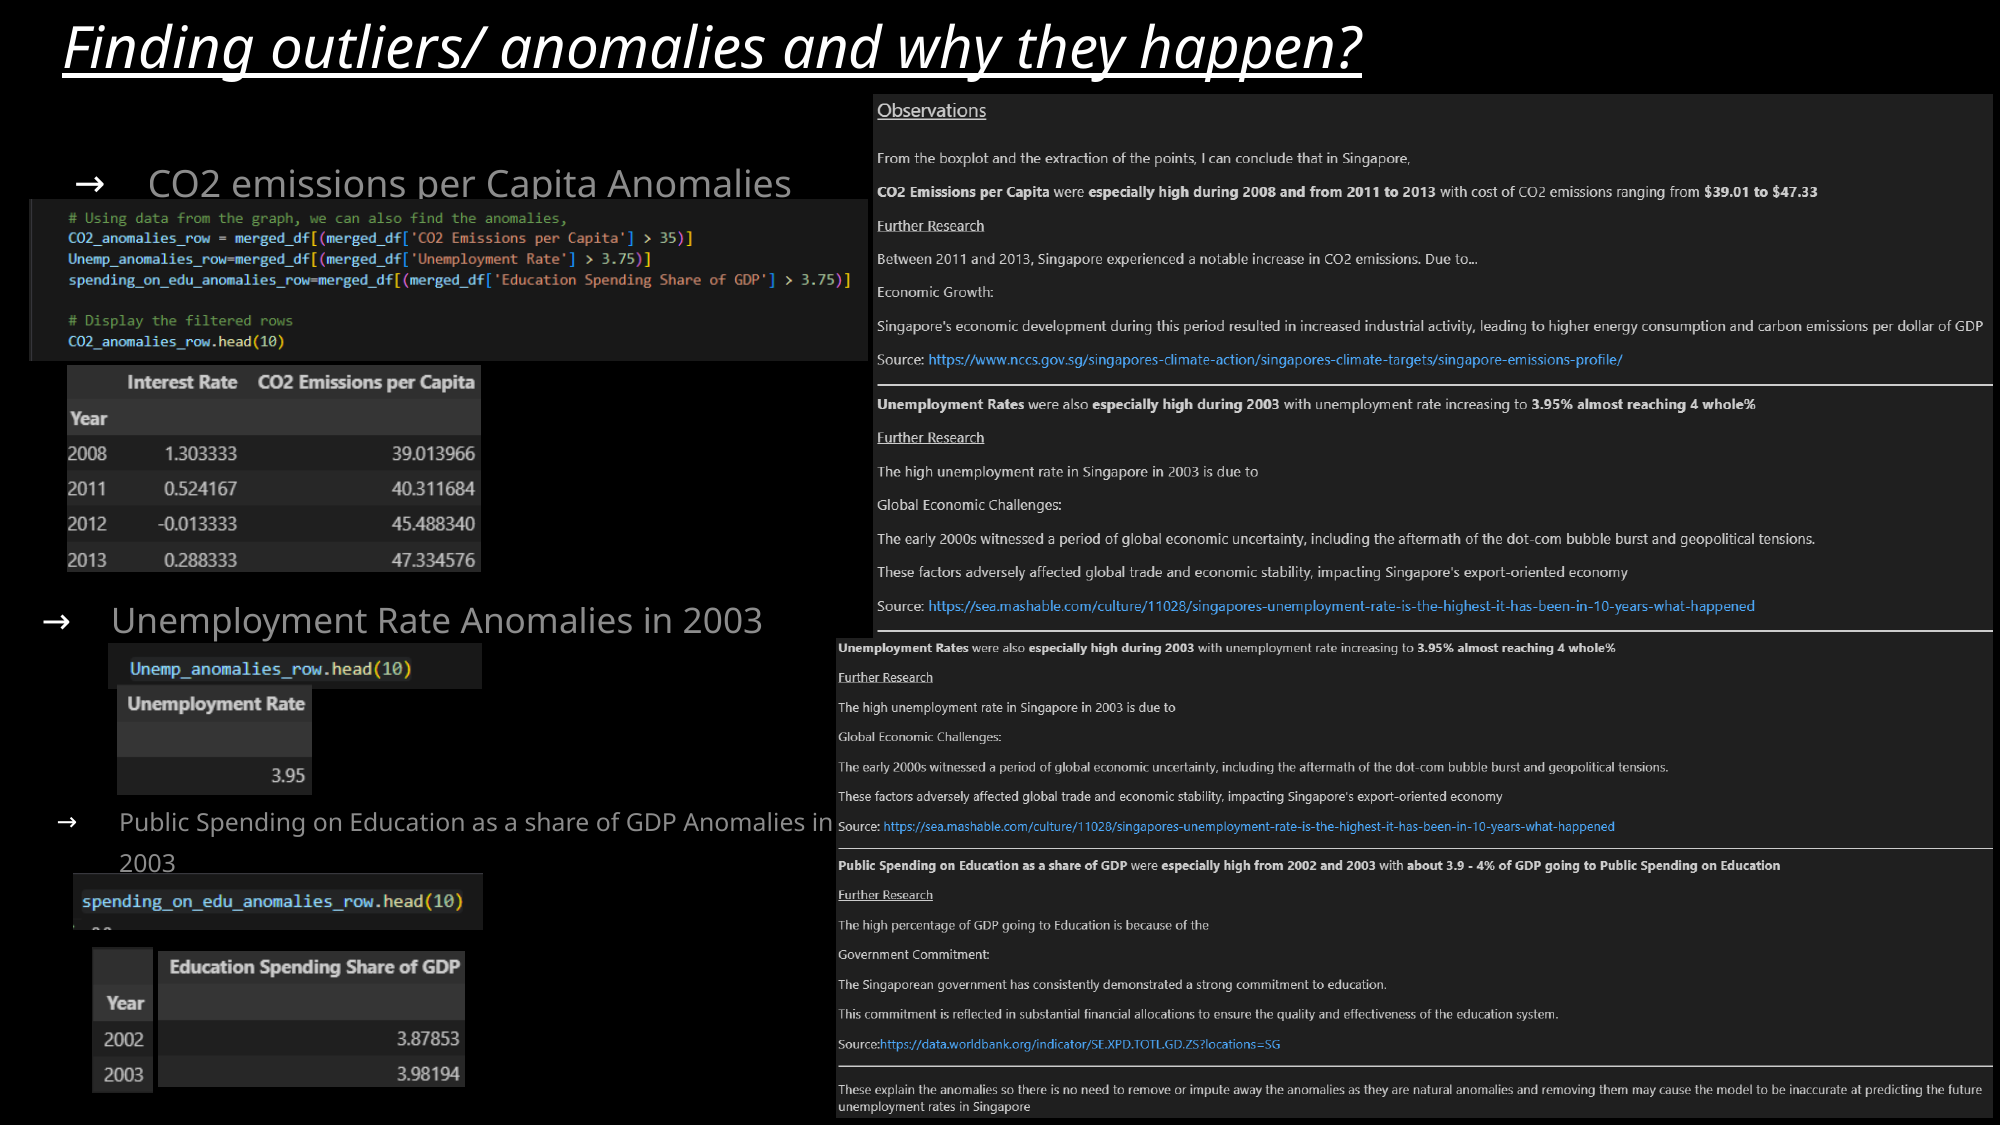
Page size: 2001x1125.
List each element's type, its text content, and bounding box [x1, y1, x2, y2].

text_box Public Spending on Education as a share of GDP Anomalies in 2003 [56, 794, 836, 878]
picture [157, 951, 465, 1087]
picture [836, 94, 1993, 1118]
text_box Unemployment Rate Anomalies in 2003 [41, 581, 873, 642]
picture [73, 873, 483, 930]
picture [108, 642, 482, 795]
title Finding outliers/ anomalies and why they happen? [62, 10, 1917, 198]
picture [92, 947, 154, 1093]
picture [66, 365, 482, 572]
picture [28, 198, 868, 361]
list CO2 emissions per Capita Anomalies [73, 142, 873, 202]
